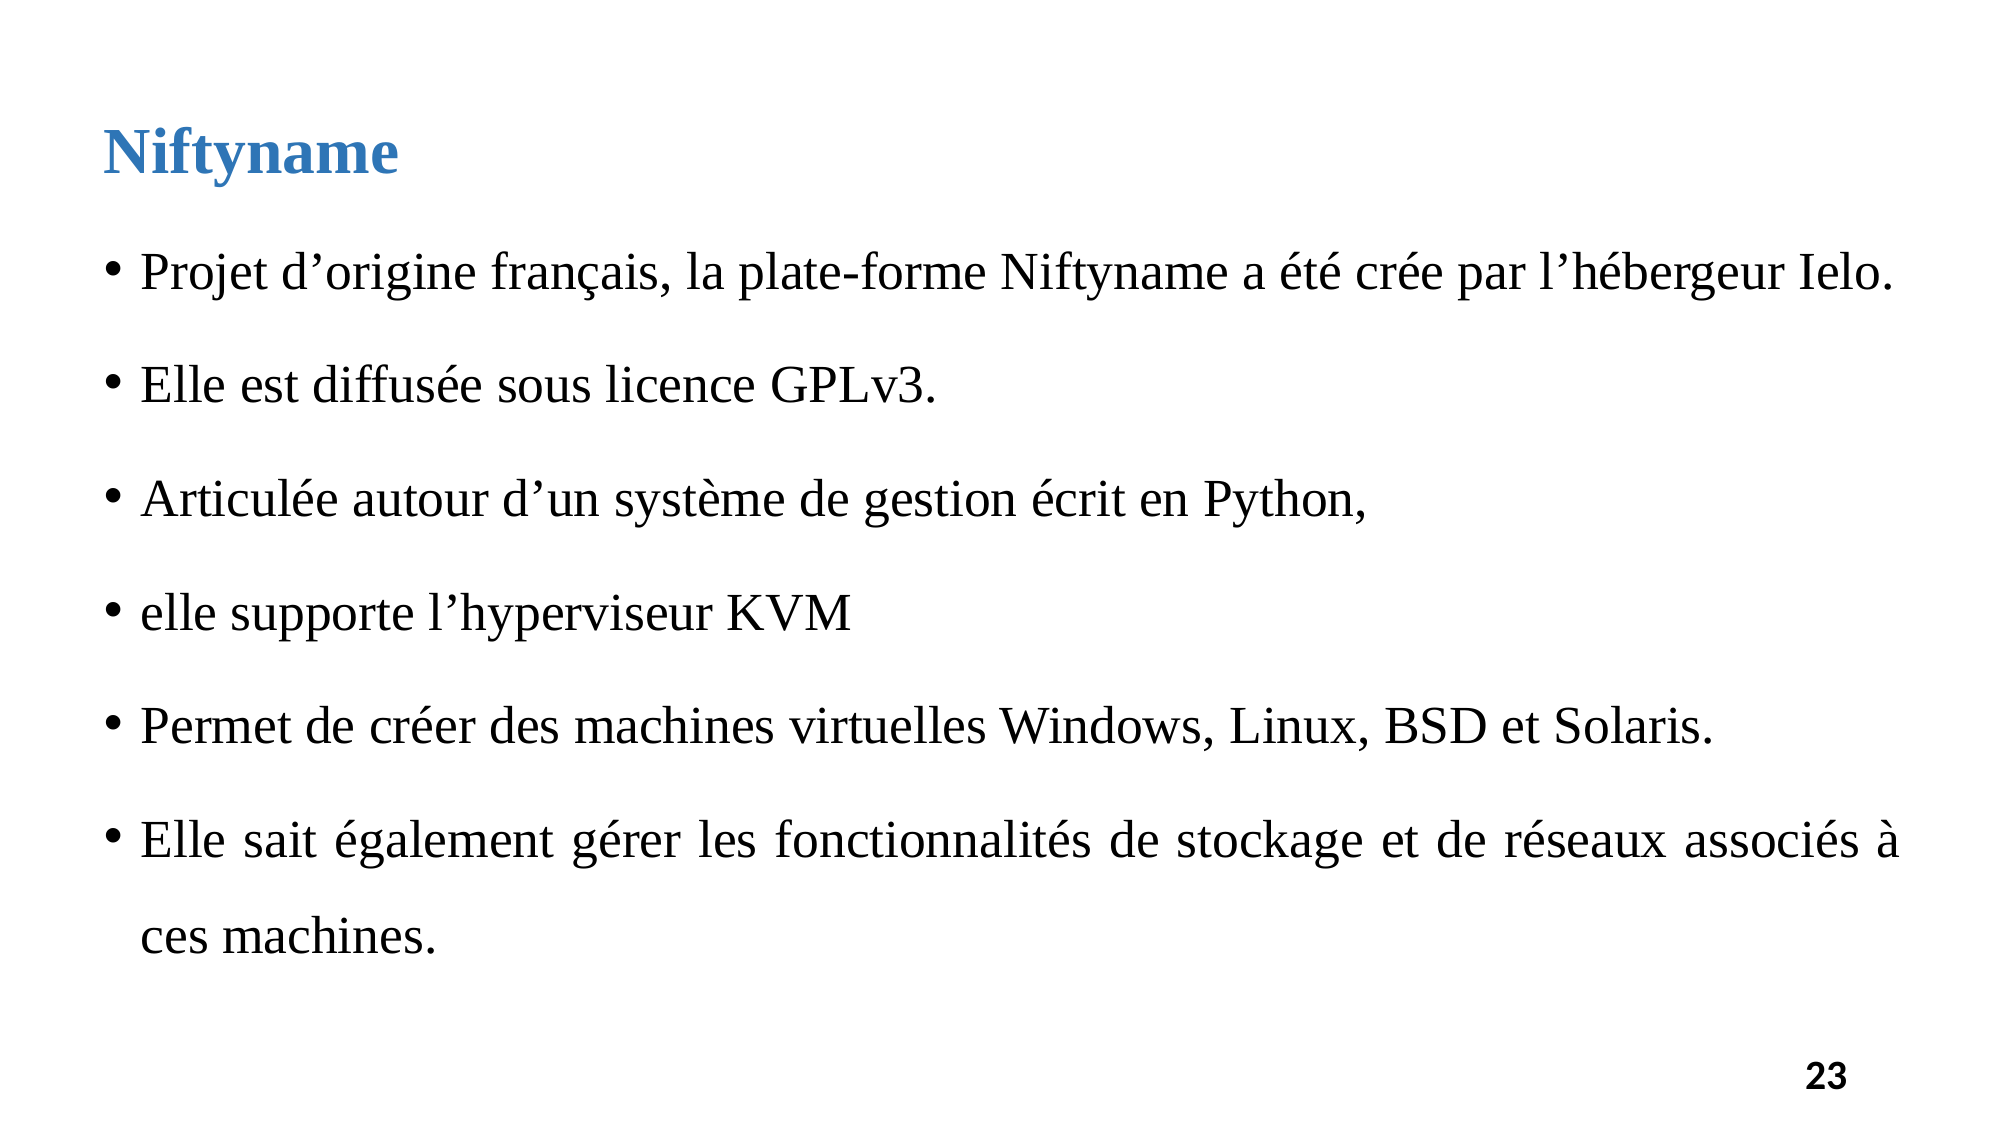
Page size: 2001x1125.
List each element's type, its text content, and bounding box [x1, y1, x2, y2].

list Niftyname Projet d’origine français, la plate-forme Niftyname a été crée par l’hébergeur Ielo. Elle est diffusée sous licence GPLv3. Articulée autour d’un système de gestion écrit en Python, elle supporte l’hyperviseur KVM Permet de créer des machines virtuelles Windows, Linux, BSD et Solaris. Elle sait également gérer les fonctionnalités de stockage et de réseaux associés à ces machines. [89, 60, 1918, 1014]
slide_number 23 [1412, 1042, 1863, 1103]
